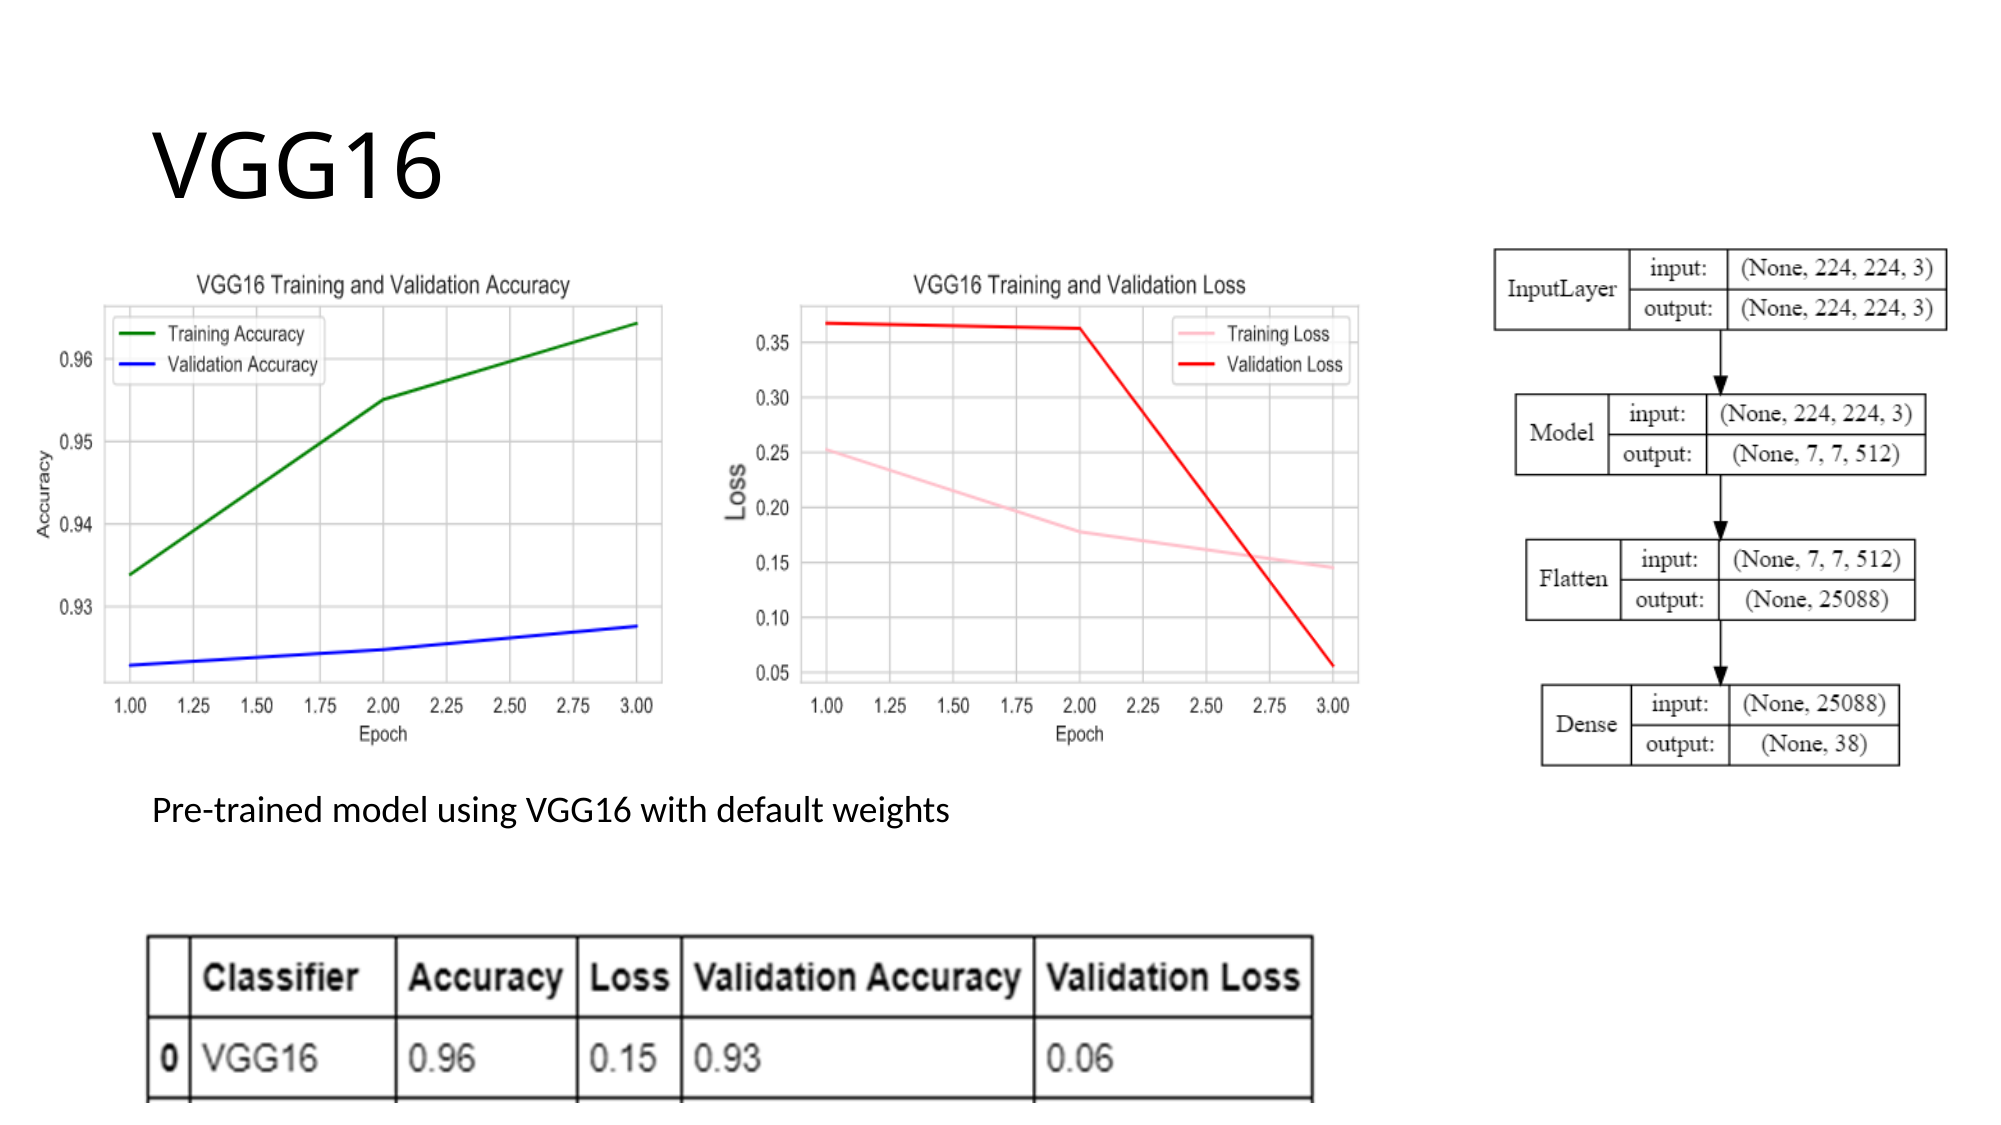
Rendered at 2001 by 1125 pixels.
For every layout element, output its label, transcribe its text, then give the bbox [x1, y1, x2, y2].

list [14, 266, 1382, 750]
picture [717, 404, 752, 585]
picture [1488, 248, 1952, 769]
text_box Pre-trained model using VGG16 with default weights [137, 777, 1319, 838]
picture [137, 927, 1319, 1103]
title VGG16 [137, 59, 1863, 278]
